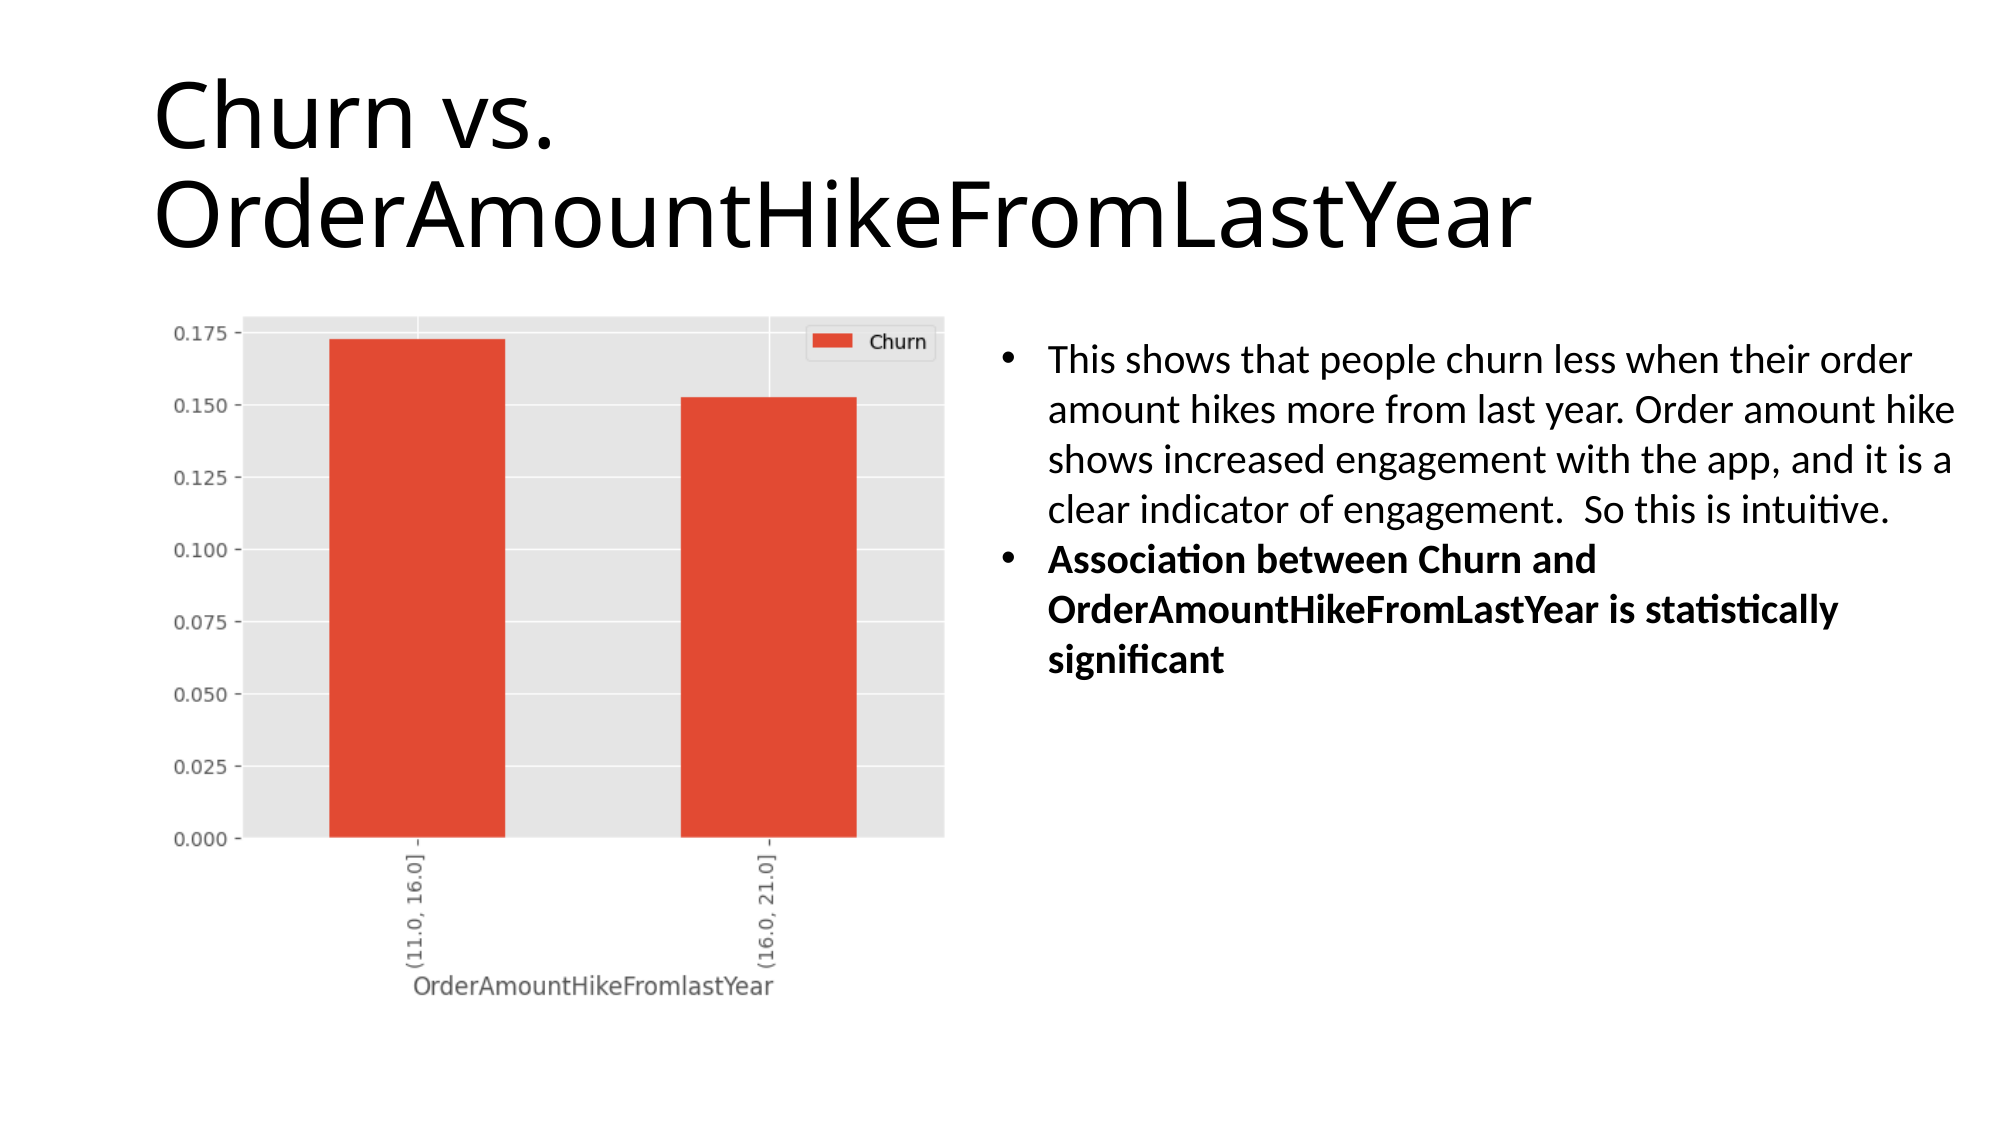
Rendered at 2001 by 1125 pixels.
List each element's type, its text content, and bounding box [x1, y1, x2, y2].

title Churn vs. OrderAmountHikeFromLastYear [137, 59, 1863, 278]
text_box This shows that people churn less when their order amount hikes more from last year. Order amount hike shows increased engagement with the app, and it is a clear indicator of engagement. So this is intuitive. Association between Churn and OrderAmountHikeFromLastYear is statistically significant [986, 324, 1987, 735]
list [158, 301, 959, 1015]
